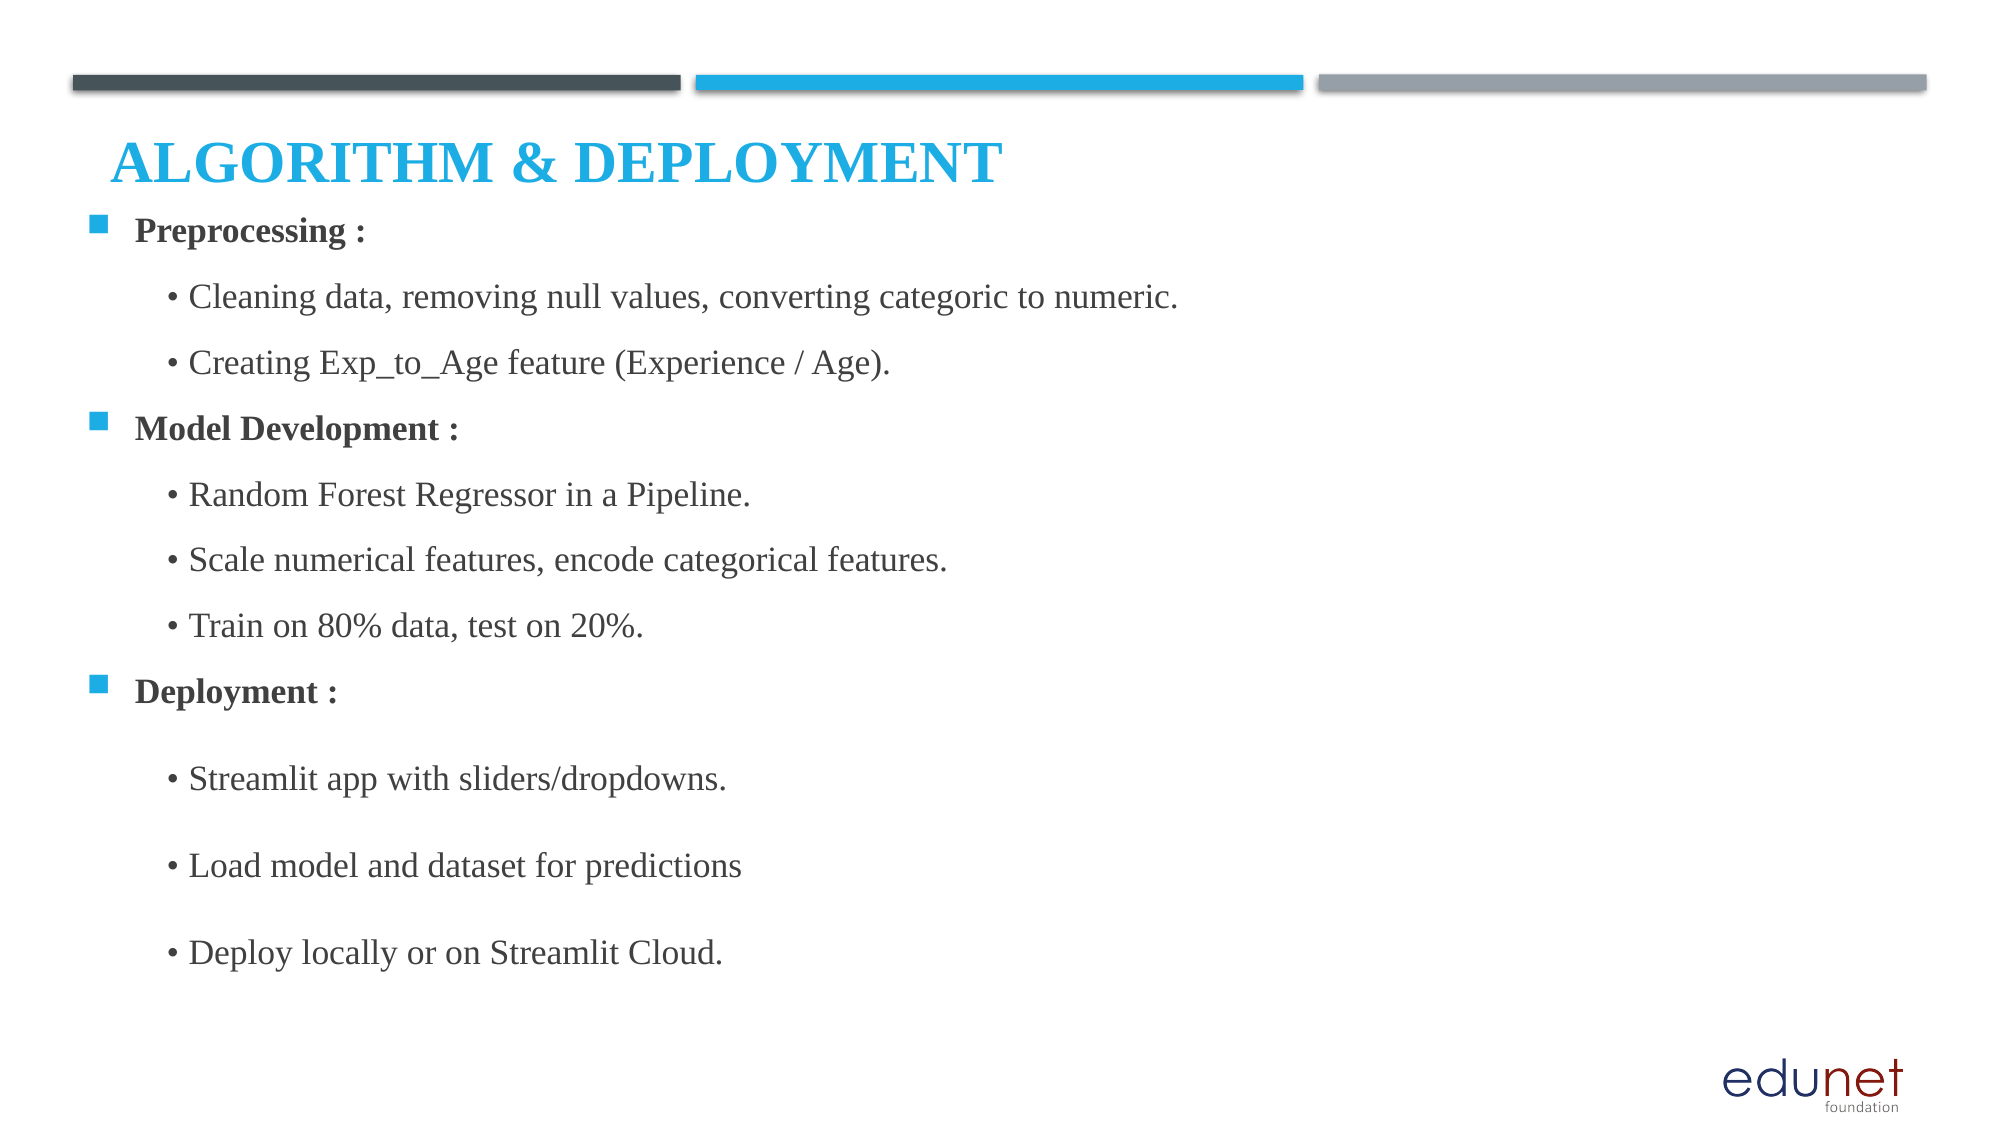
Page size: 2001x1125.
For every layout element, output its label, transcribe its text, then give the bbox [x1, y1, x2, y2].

title Algorithm & Deployment [95, 115, 1905, 190]
picture [1719, 1056, 1905, 1116]
list Preprocessing : • Cleaning data, removing null values, converting categoric to numeric. • Creating Exp_to_Age feature (Experience / Age). Model Development : • Random Forest Regressor in a Pipeline. • Scale numerical features, encode categorical features. • Train on 80% data, test on 20%. Deployment : • Streamlit app with sliders/dropdowns. • Load model and dataset for predictions • Deploy locally or on Streamlit Cloud. [70, 190, 1905, 981]
